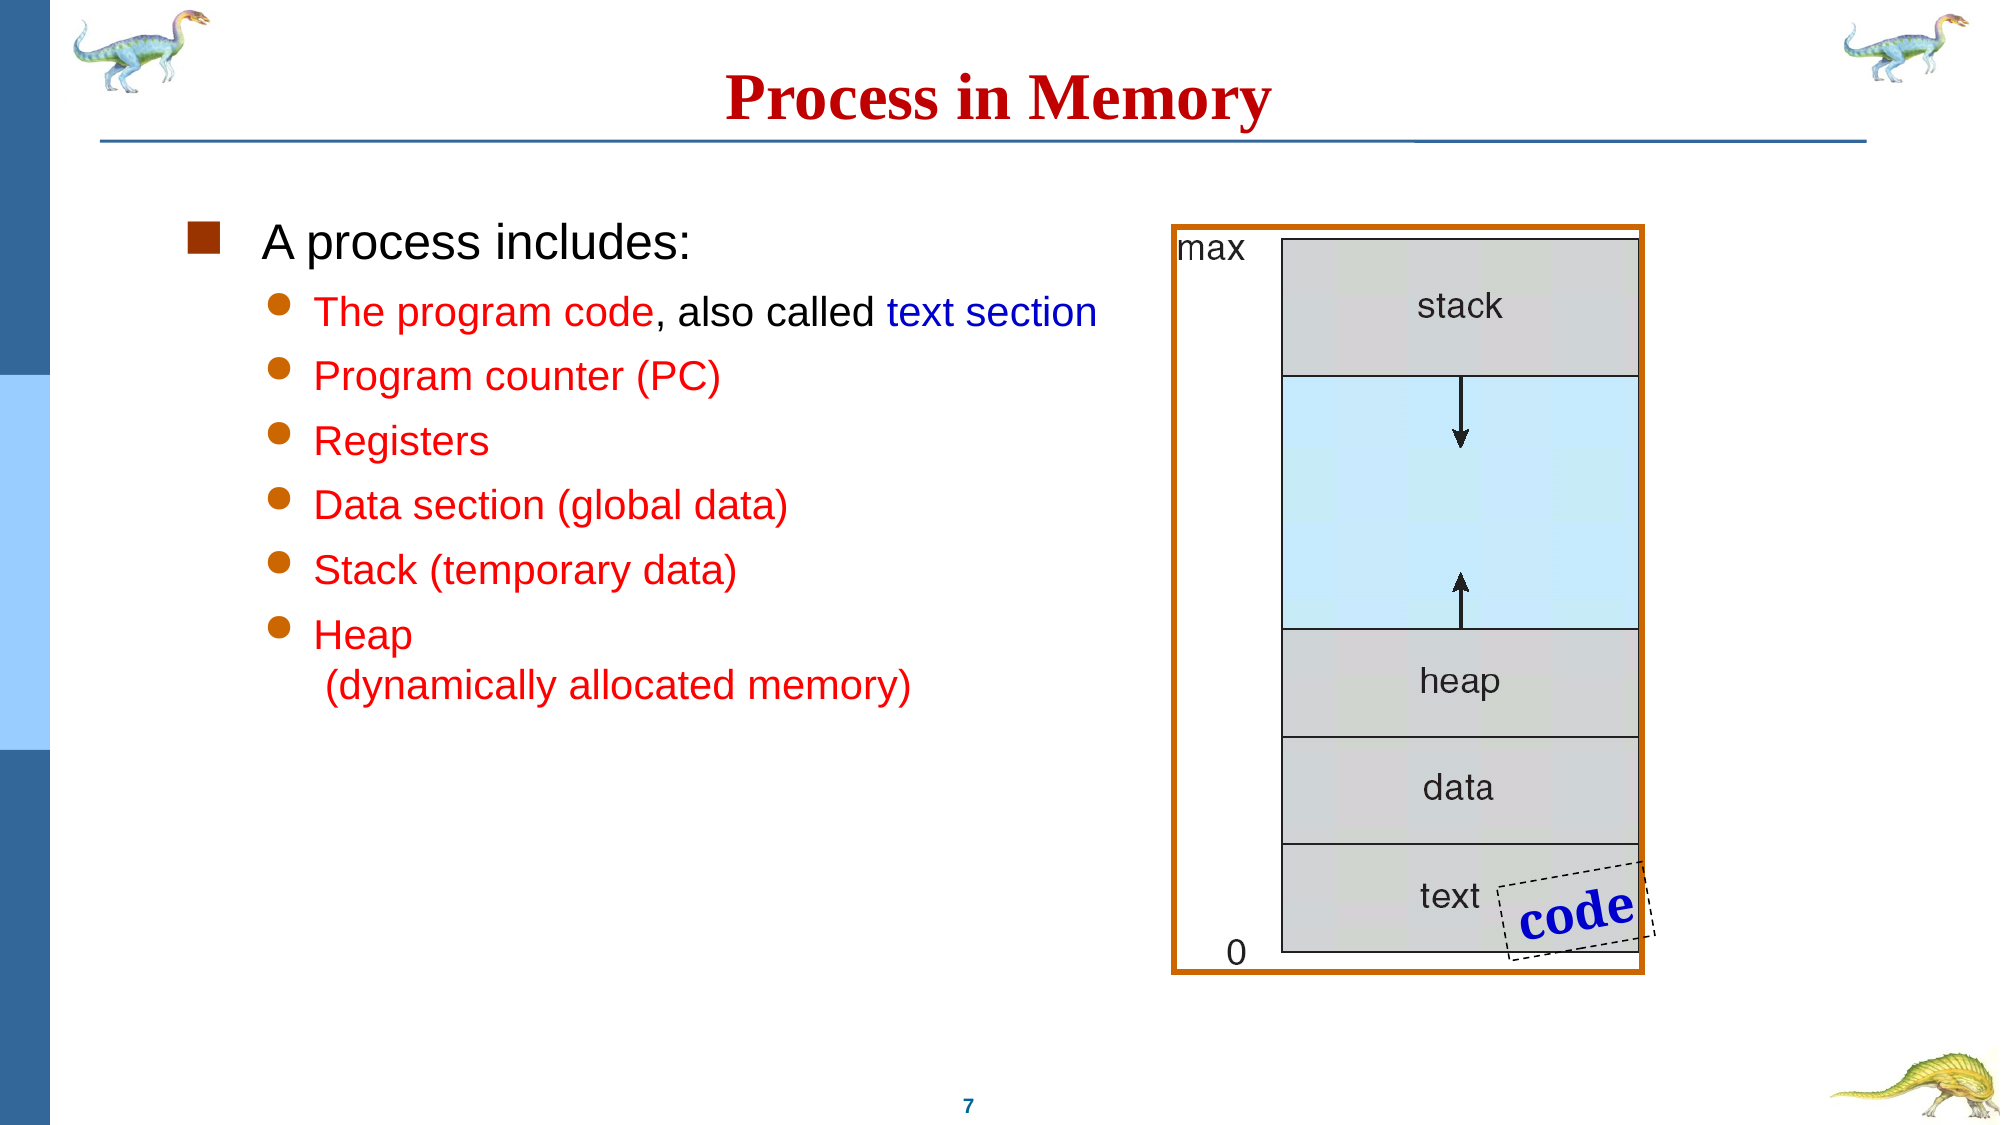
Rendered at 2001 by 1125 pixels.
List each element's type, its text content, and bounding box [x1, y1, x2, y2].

title Process in Memory [99, 45, 1900, 141]
picture [1827, 1045, 2000, 1125]
list A process includes: The program code, also called text section Program counter (PC) Registers Data section (global data) Stack (temporary data) Heap (dynamically allocated memory) [176, 202, 1873, 946]
text_box code [1644, 873, 1655, 938]
picture [1837, 12, 1988, 94]
picture [1176, 229, 1640, 969]
picture [62, 0, 225, 102]
